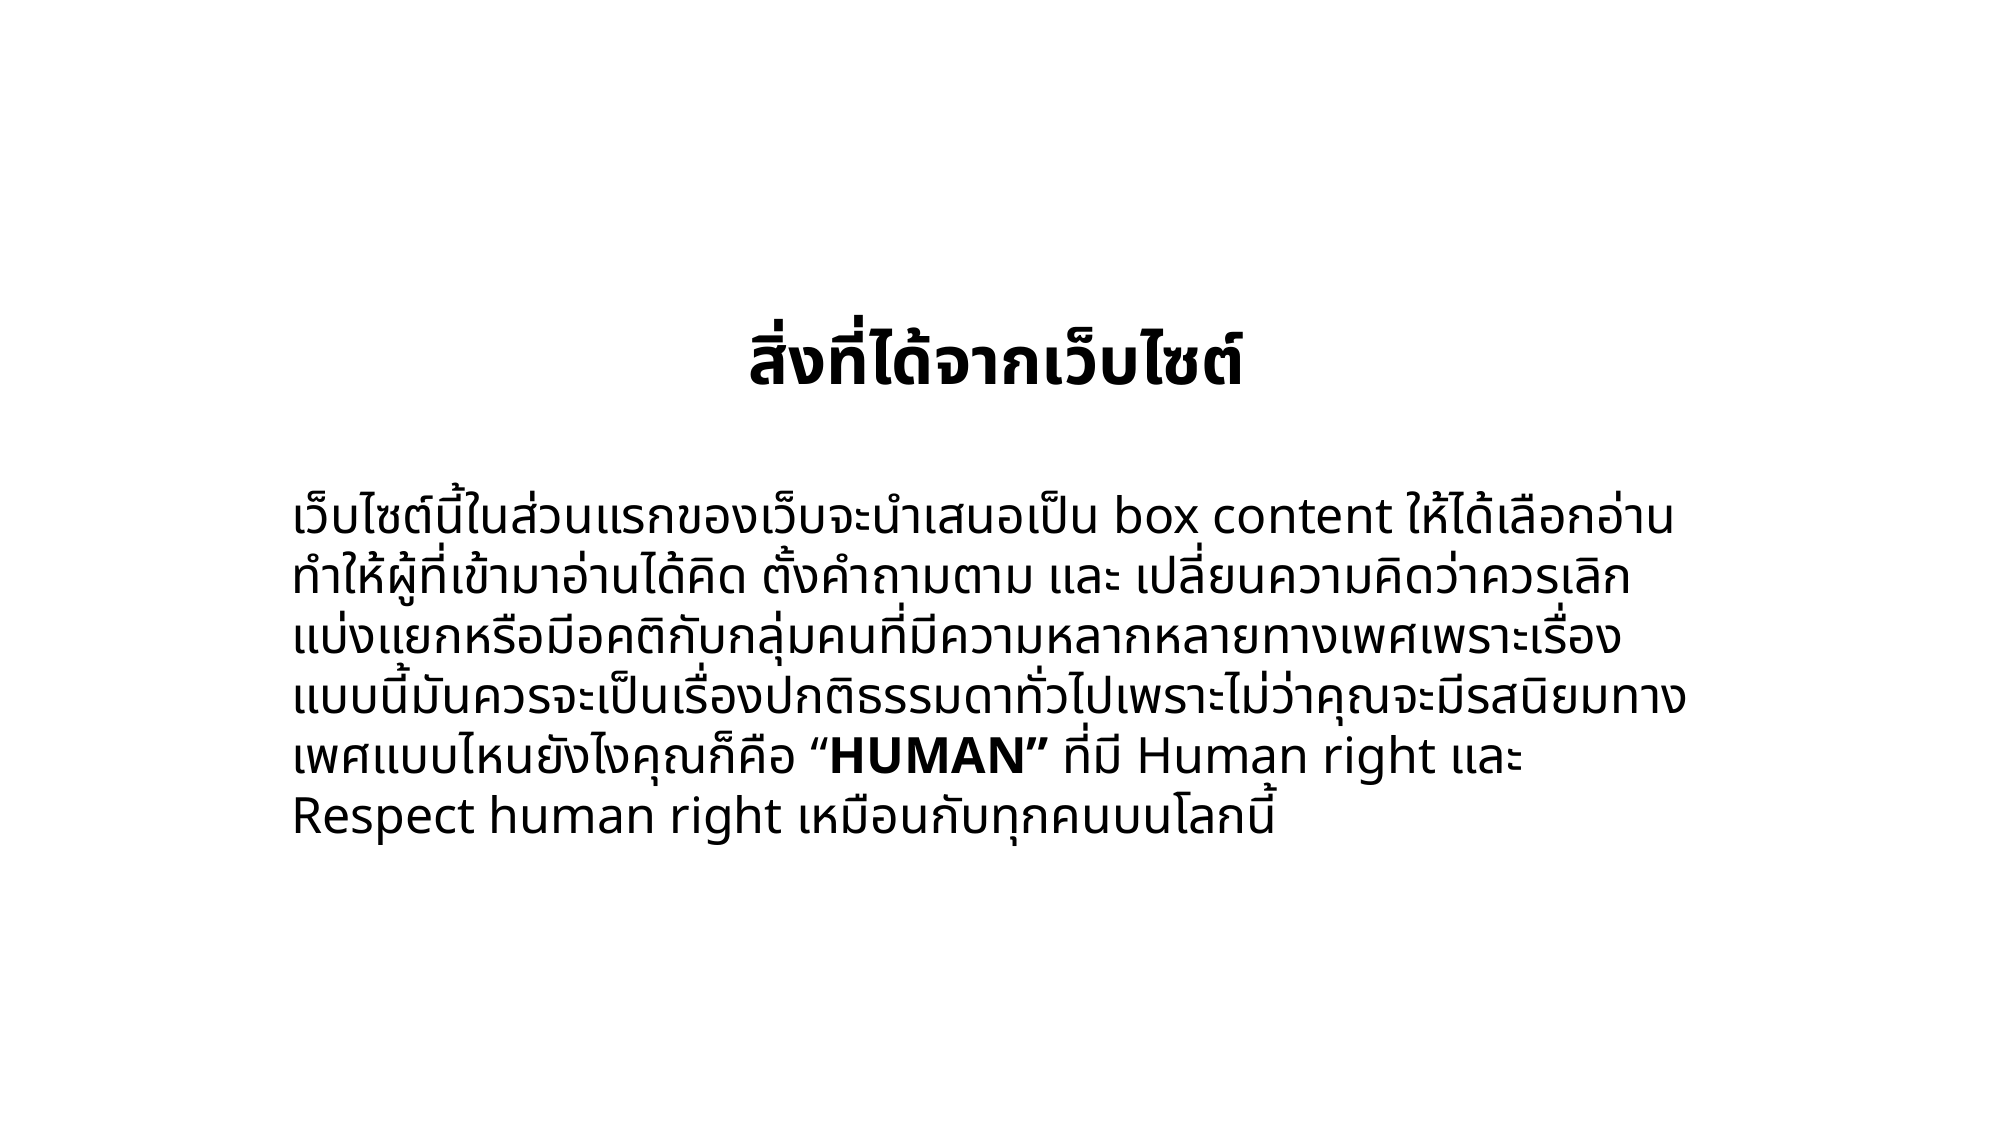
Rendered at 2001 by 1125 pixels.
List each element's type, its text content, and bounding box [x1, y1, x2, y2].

text_box เว็บไซต์นี้ในส่วนแรกของเว็บจะนำเสนอเป็น box content ให้ได้เลือกอ่านทำให้ผู้ที่เข้ามาอ่านได้คิด ตั้งคำถามตาม และ เปลี่ยนความคิดว่าควรเลิกแบ่งแยกหรือมีอคติกับกลุ่มคนที่มีความหลากหลายทางเพศเพราะเรื่องแบบนี้มันควรจะเป็นเรื่องปกติธรรมดาทั่วไปเพราะไม่ว่าคุณจะมีรสนิยมทางเพศแบบไหนยังไงคุณก็คือ “HUMAN” ที่มี Human right และ Respect human right เหมือนกับทุกคนบนโลกนี้ [276, 476, 1718, 852]
text_box สิ่งที่ได้จากเว็บไซต์ [0, 310, 1998, 405]
